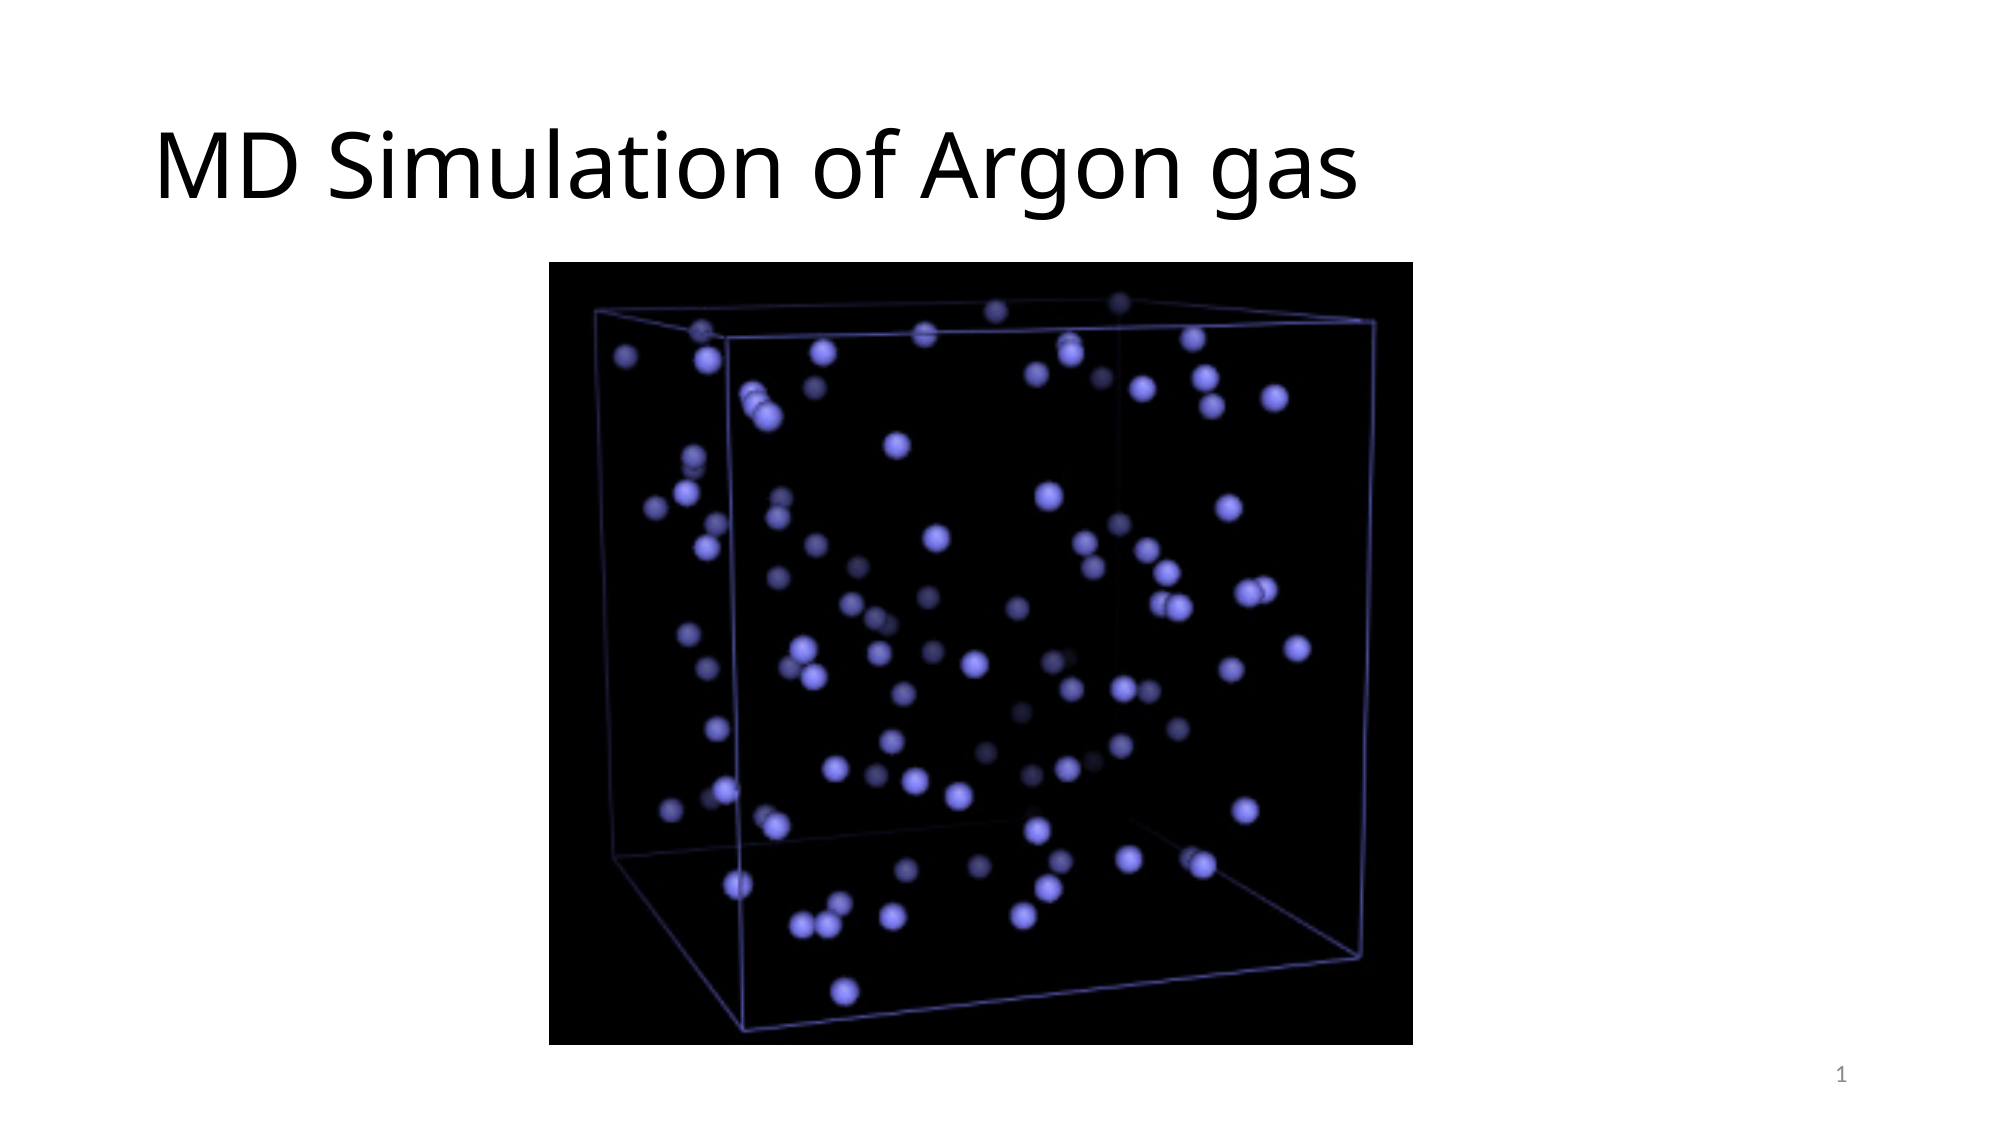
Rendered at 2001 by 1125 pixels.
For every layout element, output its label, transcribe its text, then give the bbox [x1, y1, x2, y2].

picture [549, 262, 1413, 1045]
slide_number 1 [1412, 1042, 1863, 1103]
title MD Simulation of Argon gas [137, 59, 1863, 278]
